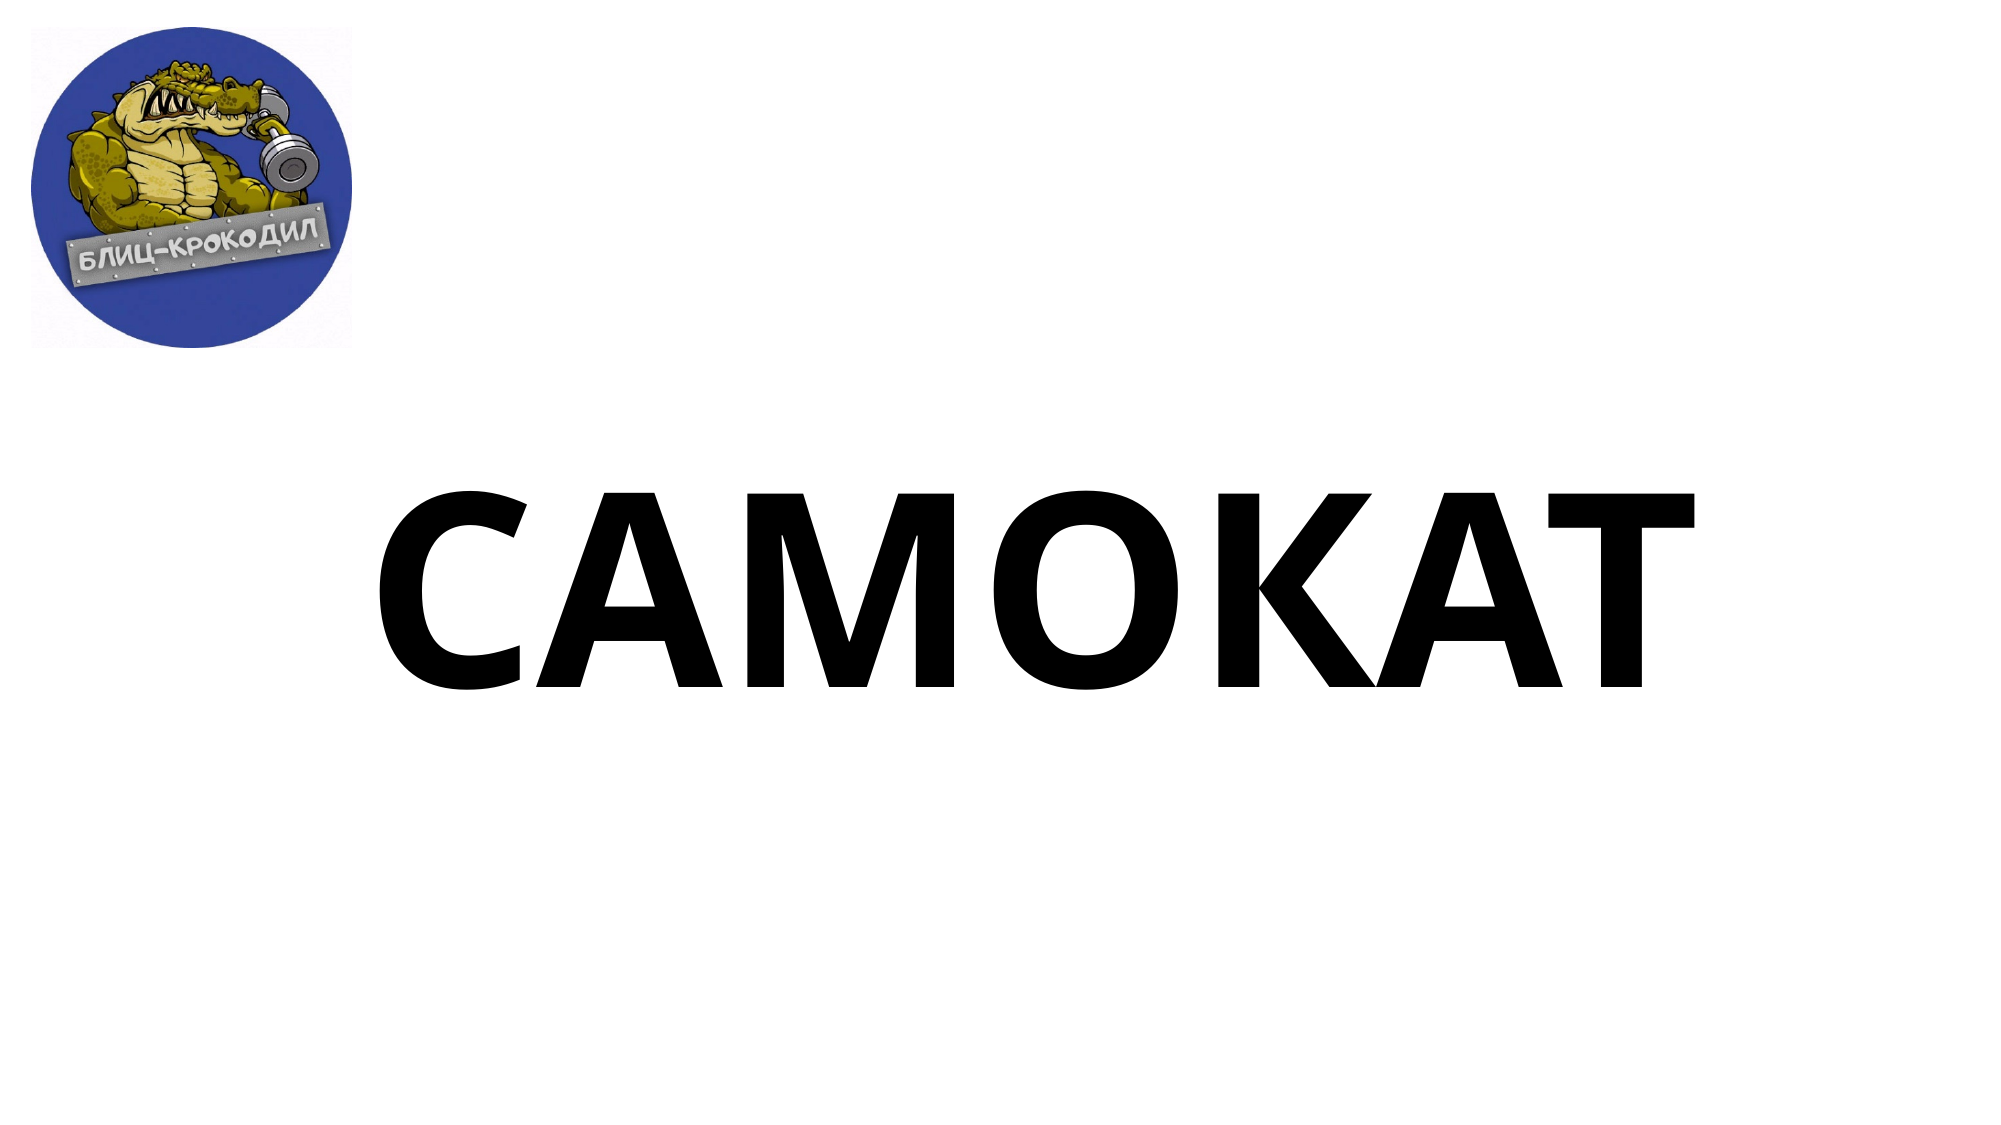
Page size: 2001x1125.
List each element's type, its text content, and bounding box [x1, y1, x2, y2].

title САМОКАТ [282, 361, 1783, 754]
picture [31, 27, 352, 348]
